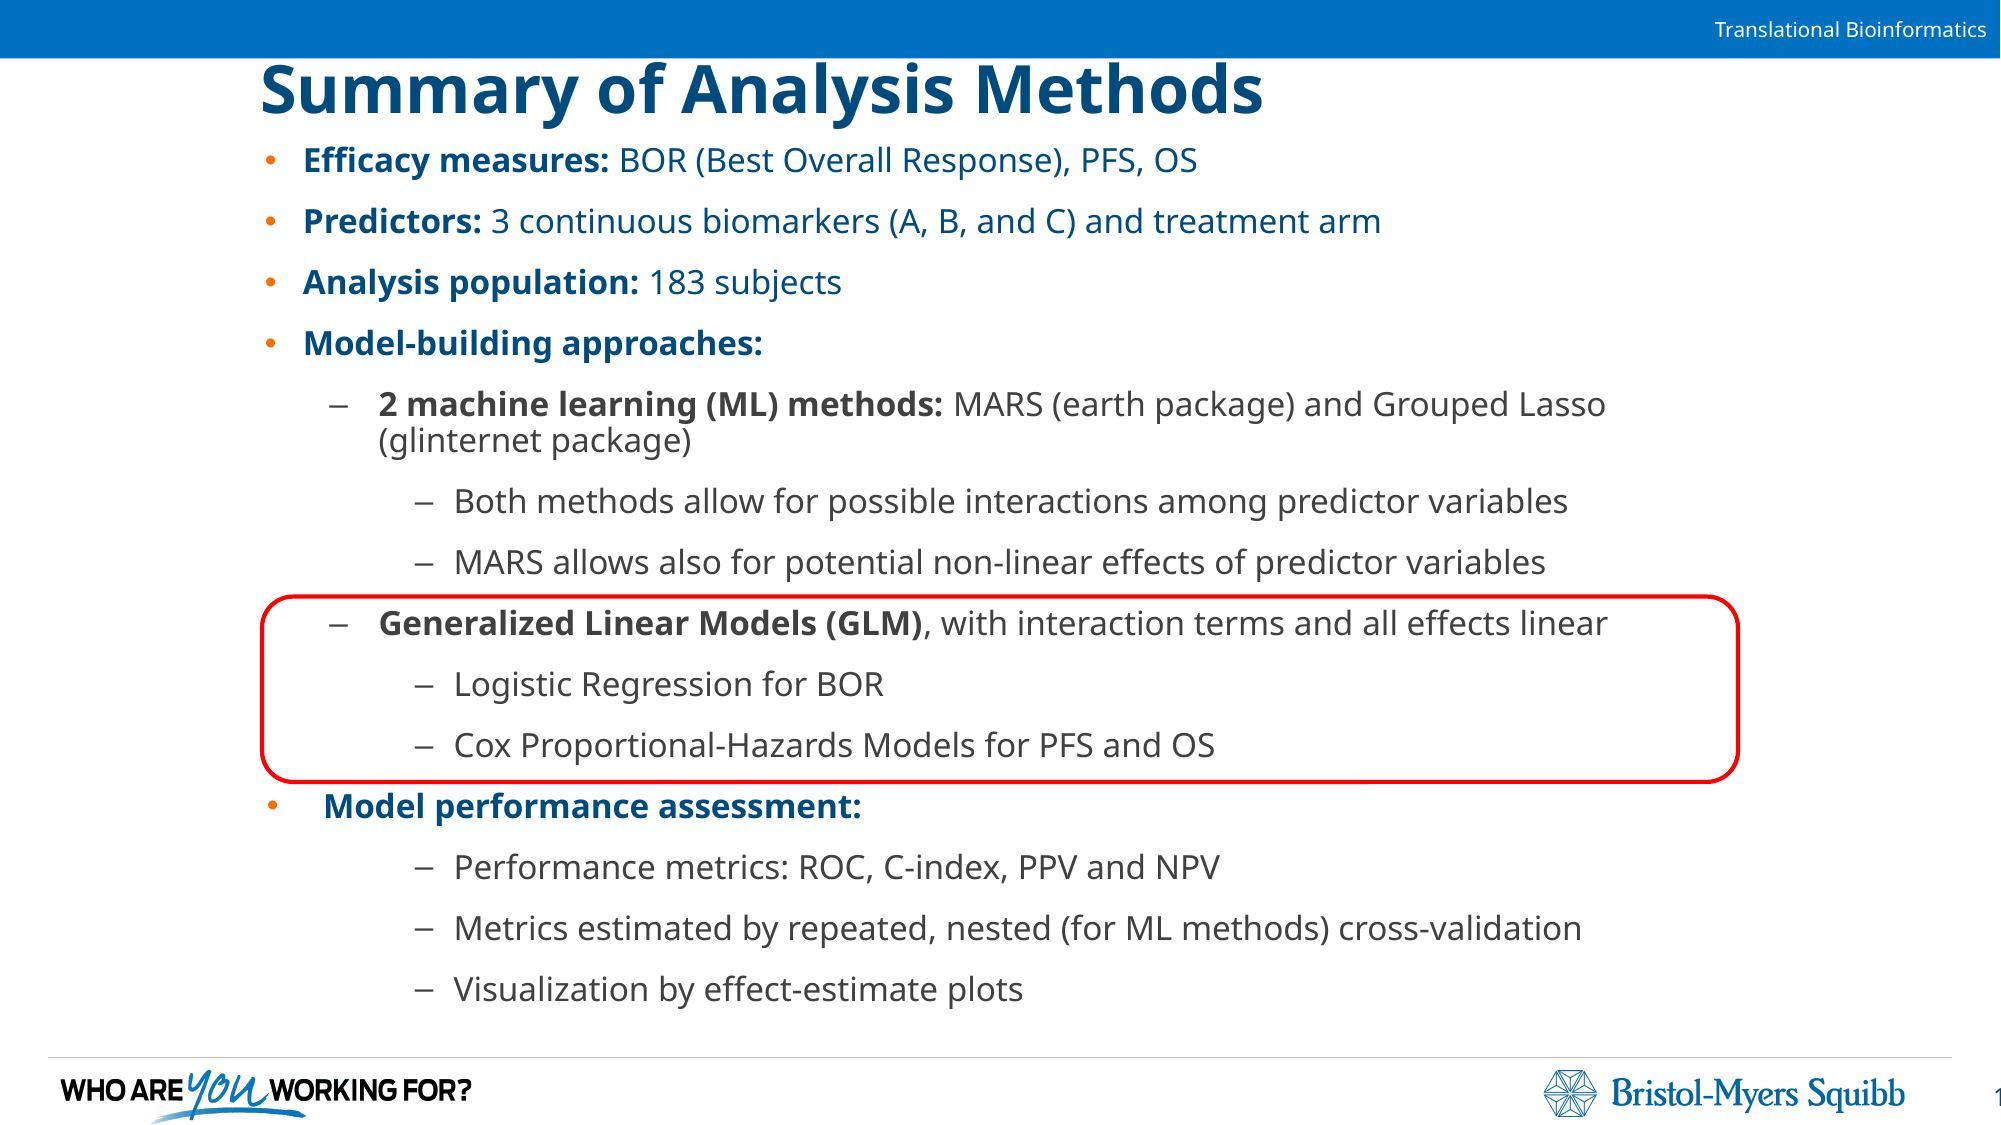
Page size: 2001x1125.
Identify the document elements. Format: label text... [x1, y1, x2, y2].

title Summary of Analysis Methods [252, 49, 1750, 136]
picture [4, 1052, 522, 1125]
text_box [259, 594, 1741, 785]
picture [1543, 1070, 1905, 1117]
list Efficacy measures: BOR (Best Overall Response), PFS, OS Predictors: 3 continuous biomarkers (A, B, and C) and treatment arm Analysis population: 183 subjects Model-building approaches: 2 machine learning (ML) methods: MARS (earth package) and Grouped Lasso (glinternet package) Both methods allow for possible interactions among predictor variables MARS allows also for potential non-linear effects of predictor variables Generalized Linear Models (GLM), with interaction terms and all effects linear Logistic Regression for BOR Cox Proportional-Hazards Models for PFS and OS Model performance assessment: Performance metrics: ROC, C-index, PPV and NPV Metrics estimated by repeated, nested (for ML methods) cross-validation Visualization by effect-estimate plots [249, 136, 1750, 1026]
